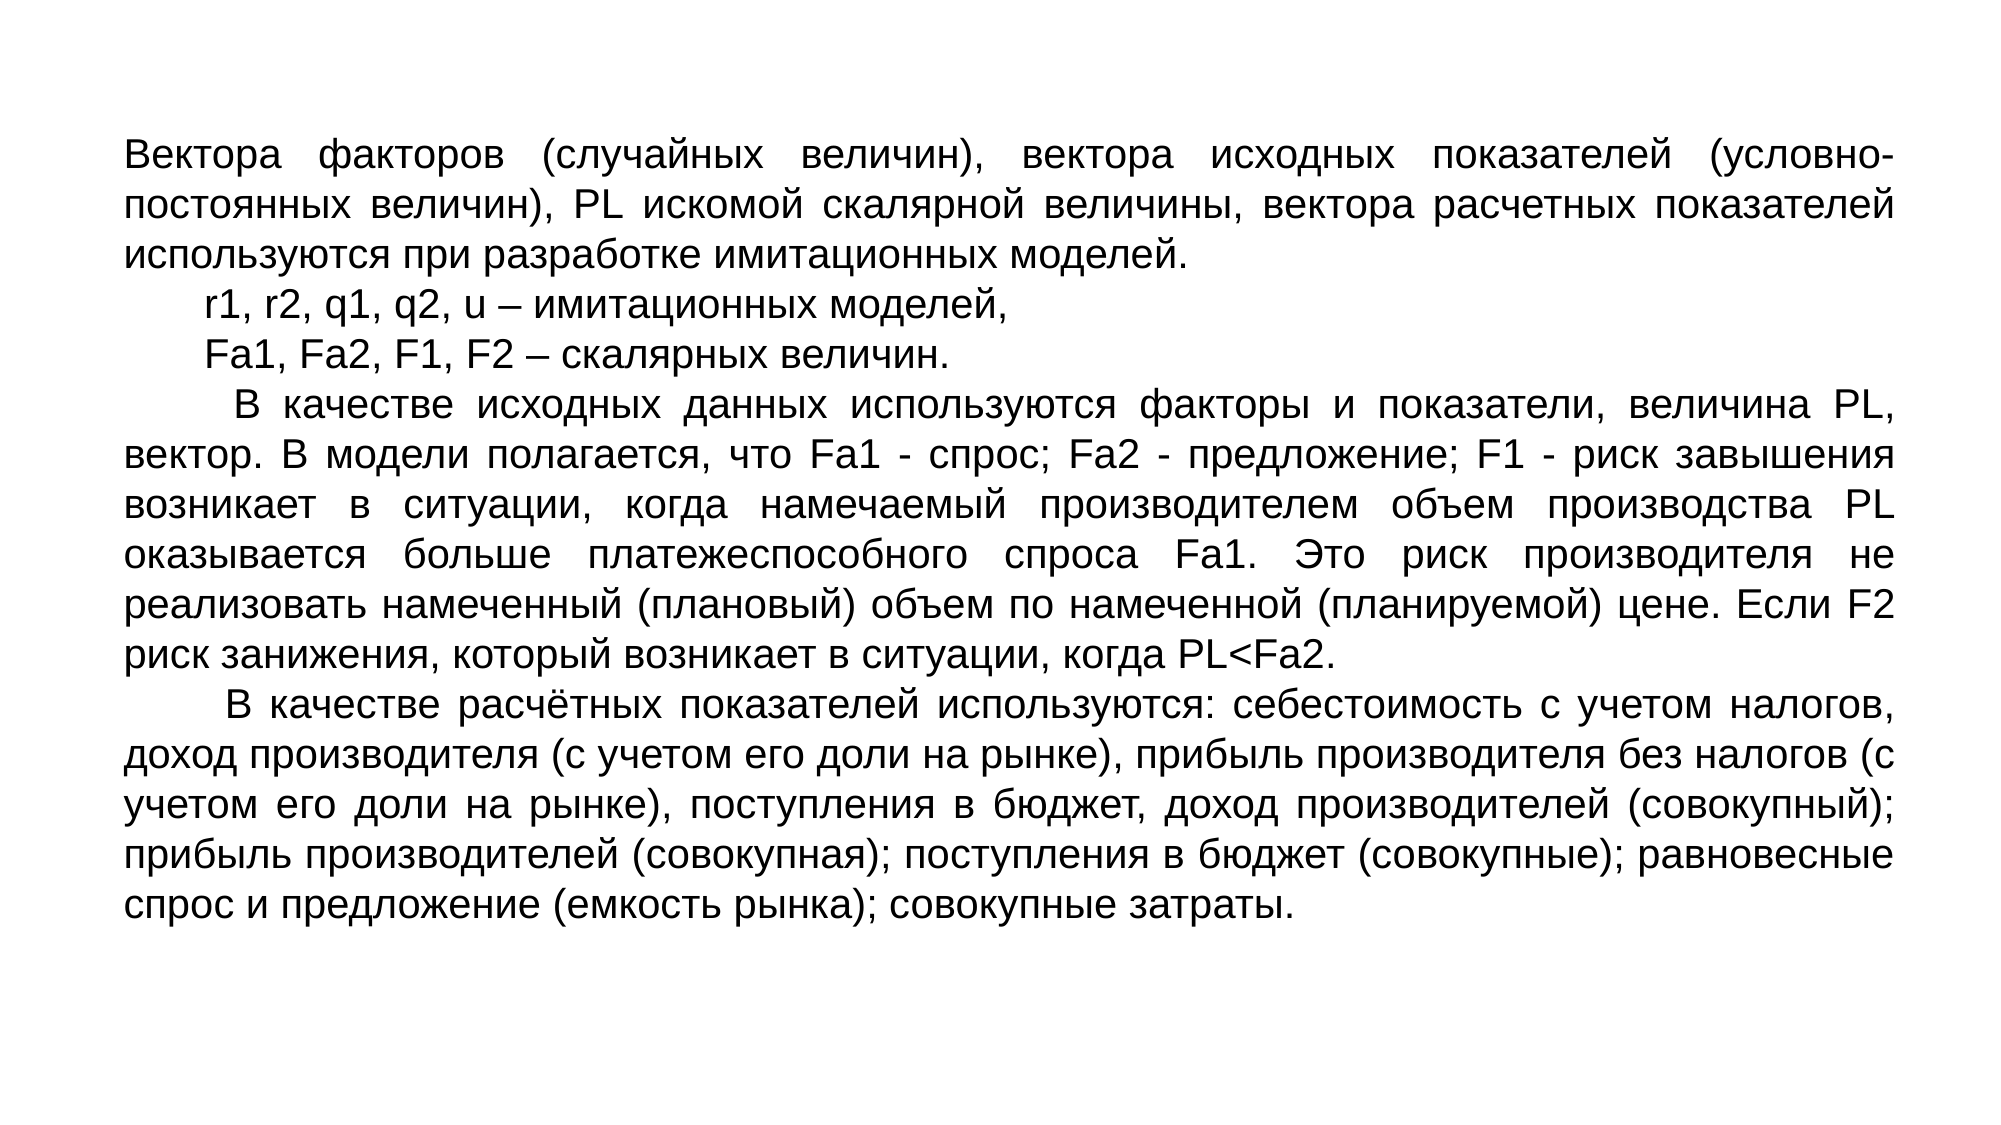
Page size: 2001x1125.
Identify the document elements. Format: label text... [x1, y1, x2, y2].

text_box Вектора факторов (случайных величин), вектора исходных показателей (условно-постоянных величин), PL искомой скалярной величины, вектора расчетных показателей используются при разработке имитационных моделей. r1, r2, q1, q2, u – имитационных моделей, Fa1, Fa2, F1, F2 – скалярных величин. В качестве исходных данных используются факторы и показатели, величина PL, вектор. В модели полагается, что Fa1 - спрос; Fa2 - предложение; F1 - риск завышения возникает в ситуации, когда намечаемый производителем объем производства PL оказывается больше платежеспособного спроса Fa1. Это риск производителя не реализовать намеченный (плановый) объем по намеченной (планируемой) цене. Если F2 риск занижения, который возникает в ситуации, когда PL<Fa2. В качестве расчётных показателей используются: себестоимость с учетом налогов, доход производителя (с учетом его доли на рынке), прибыль производителя без налогов (с учетом его доли на рынке), поступления в бюджет, доход производителей (совокупный); прибыль производителей (совокупная); поступления в бюджет (совокупные); равновесные спрос и предложение (емкость рынка); совокупные затраты. [108, 119, 1911, 985]
